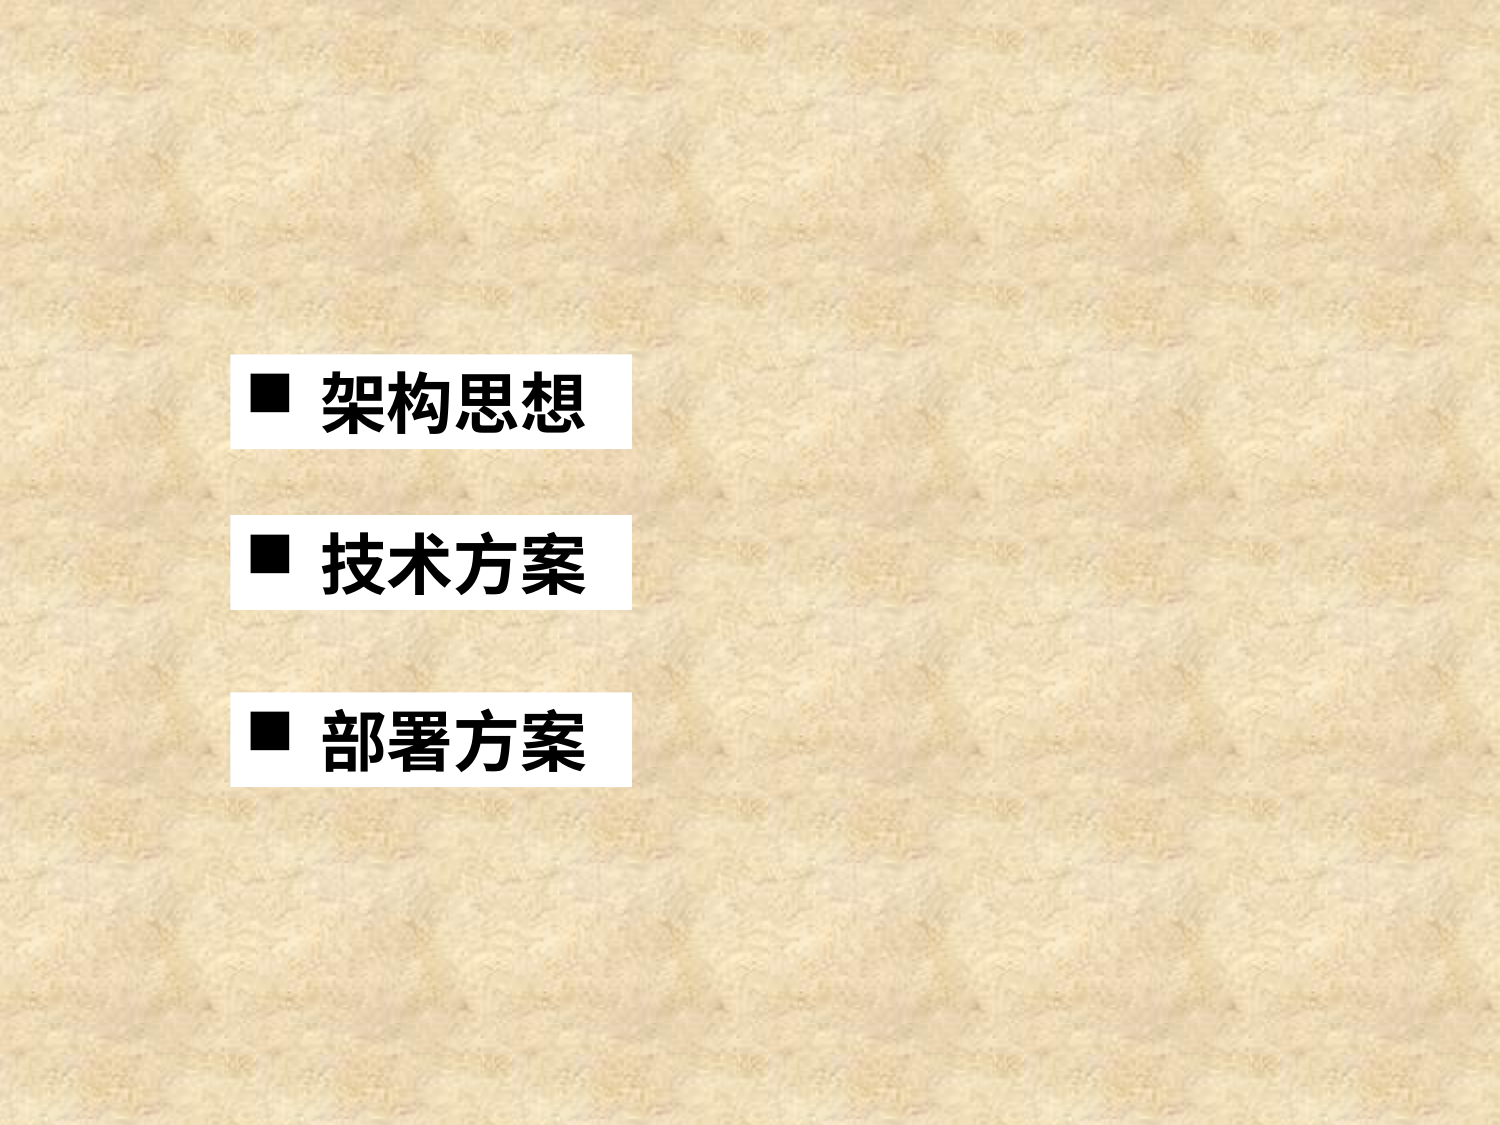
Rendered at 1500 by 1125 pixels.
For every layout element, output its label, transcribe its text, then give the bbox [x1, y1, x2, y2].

picture [0, 0, 1500, 1125]
text_box 部署方案 [228, 690, 634, 789]
text_box 架构思想 [228, 352, 634, 451]
text_box 技术方案 [228, 513, 634, 612]
